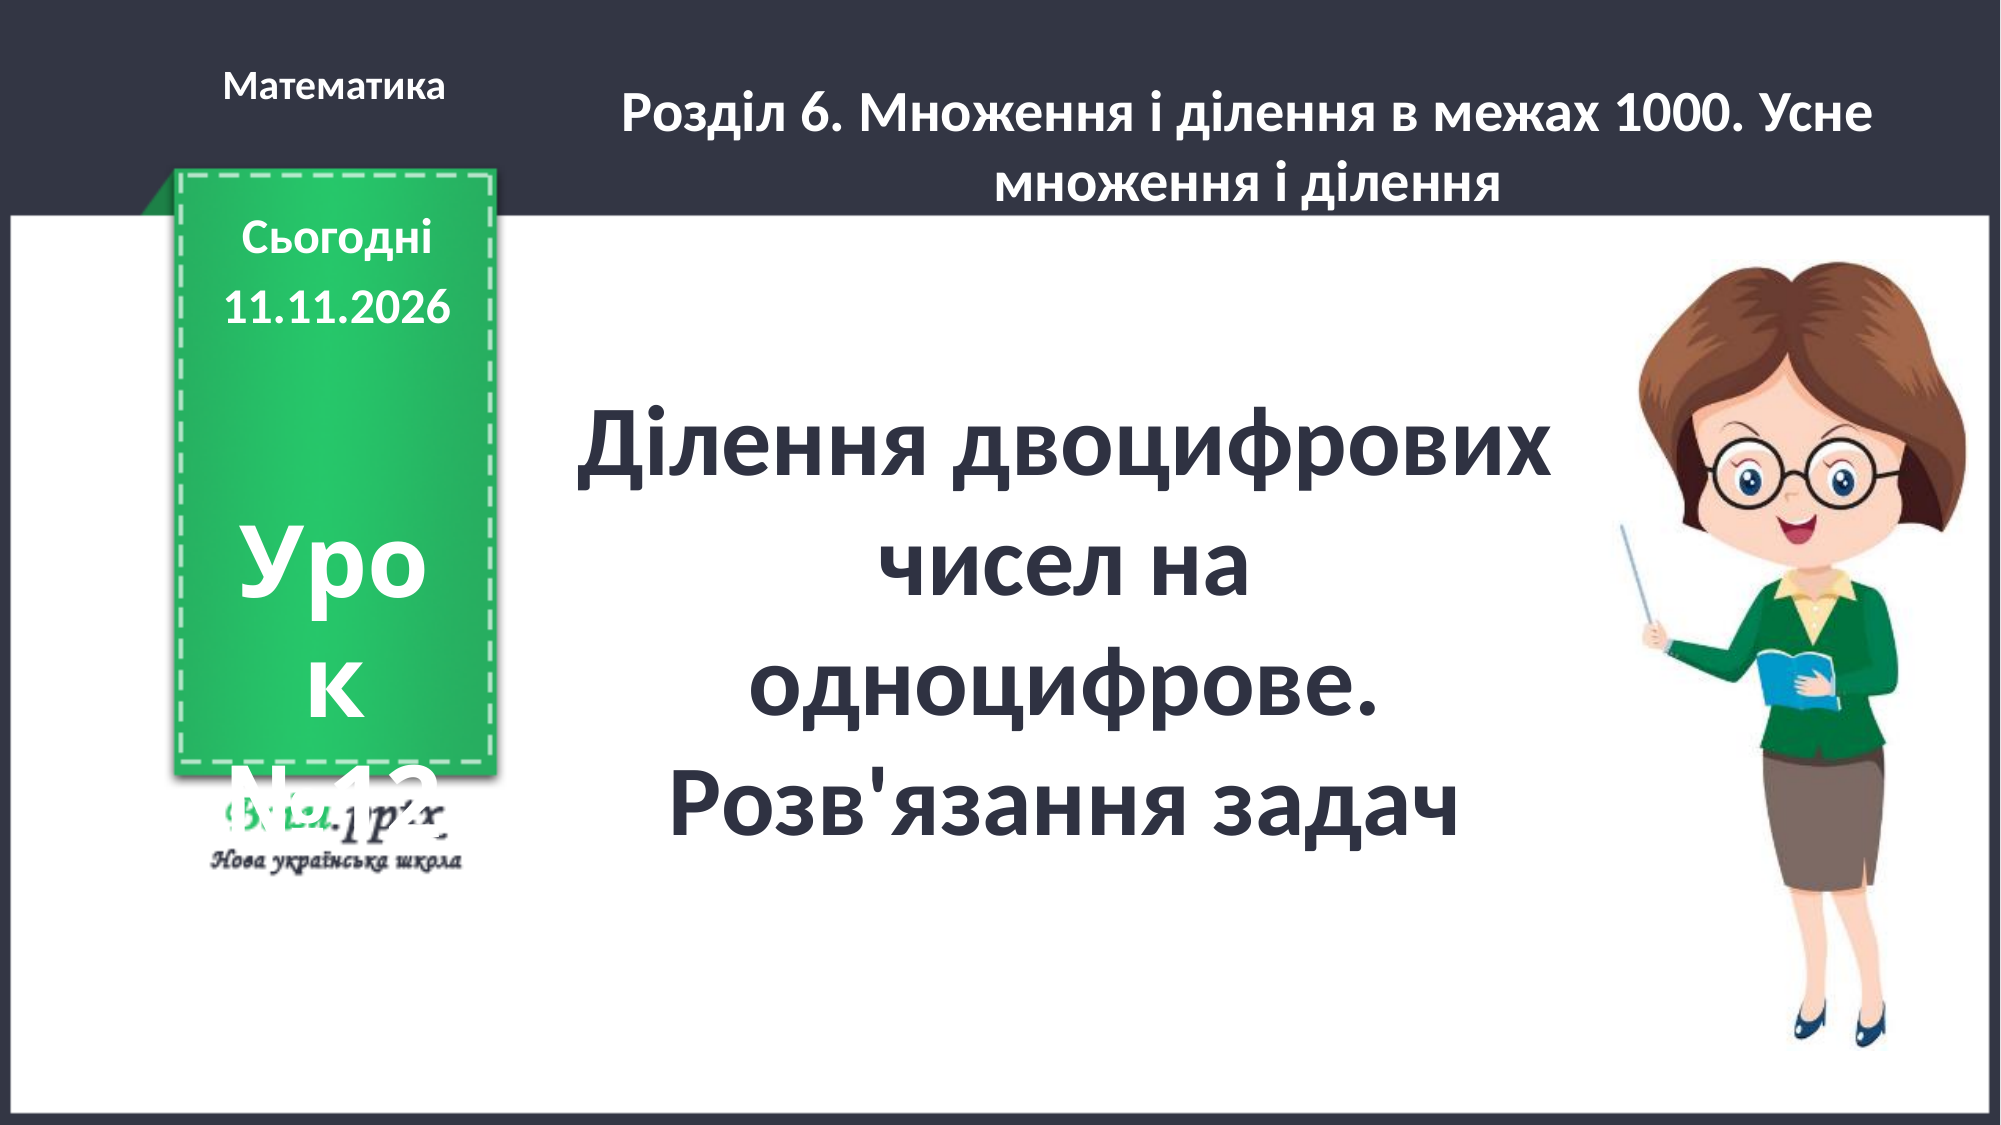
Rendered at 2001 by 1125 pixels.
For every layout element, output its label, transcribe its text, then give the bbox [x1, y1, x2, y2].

text_box Математика [137, 50, 532, 116]
text_box Сьогодні [227, 196, 477, 272]
text_box Урок №126 [204, 489, 464, 985]
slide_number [206, 272, 467, 334]
text_box Розділ 6. Множення і ділення в межах 1000. Усне множення і ділення [527, 65, 1969, 221]
text_box Ділення двоцифрових чисел на одноцифрове. Розв'язання задач [557, 368, 1574, 864]
picture [0, 0, 2001, 1125]
